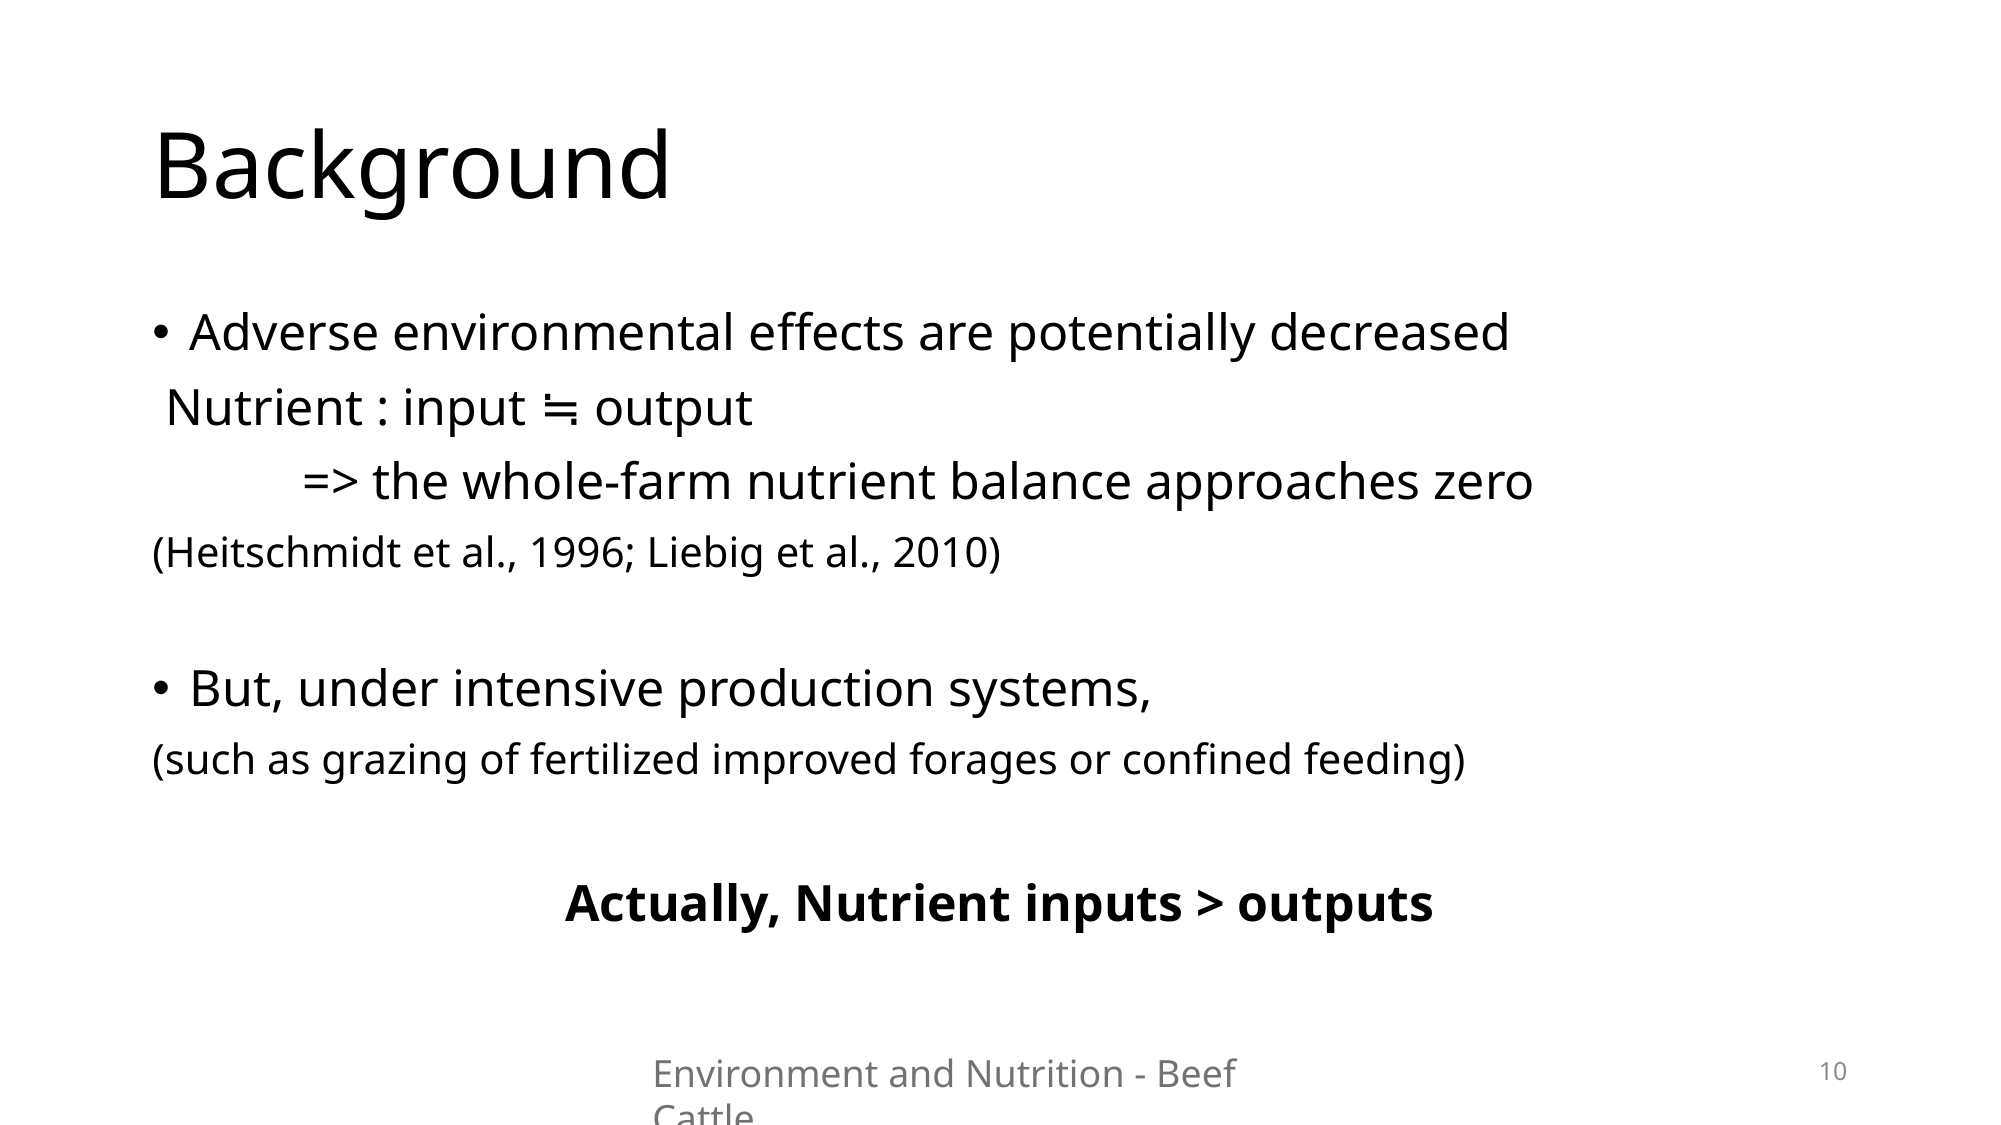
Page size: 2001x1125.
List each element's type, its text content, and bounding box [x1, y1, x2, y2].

slide_number 10 [1412, 1042, 1863, 1103]
text_box Environment and Nutrition - Beef Cattle [637, 1042, 1363, 1125]
title Background [137, 59, 1863, 278]
list Adverse environmental effects are potentially decreased Nutrient : input ≒ output => the whole-farm nutrient balance approaches zero (Heitschmidt et al., 1996; Liebig et al., 2010) But, under intensive production systems, (such as grazing of fertilized improved forages or confined feeding) Actually, Nutrient inputs > outputs [137, 299, 1863, 1014]
